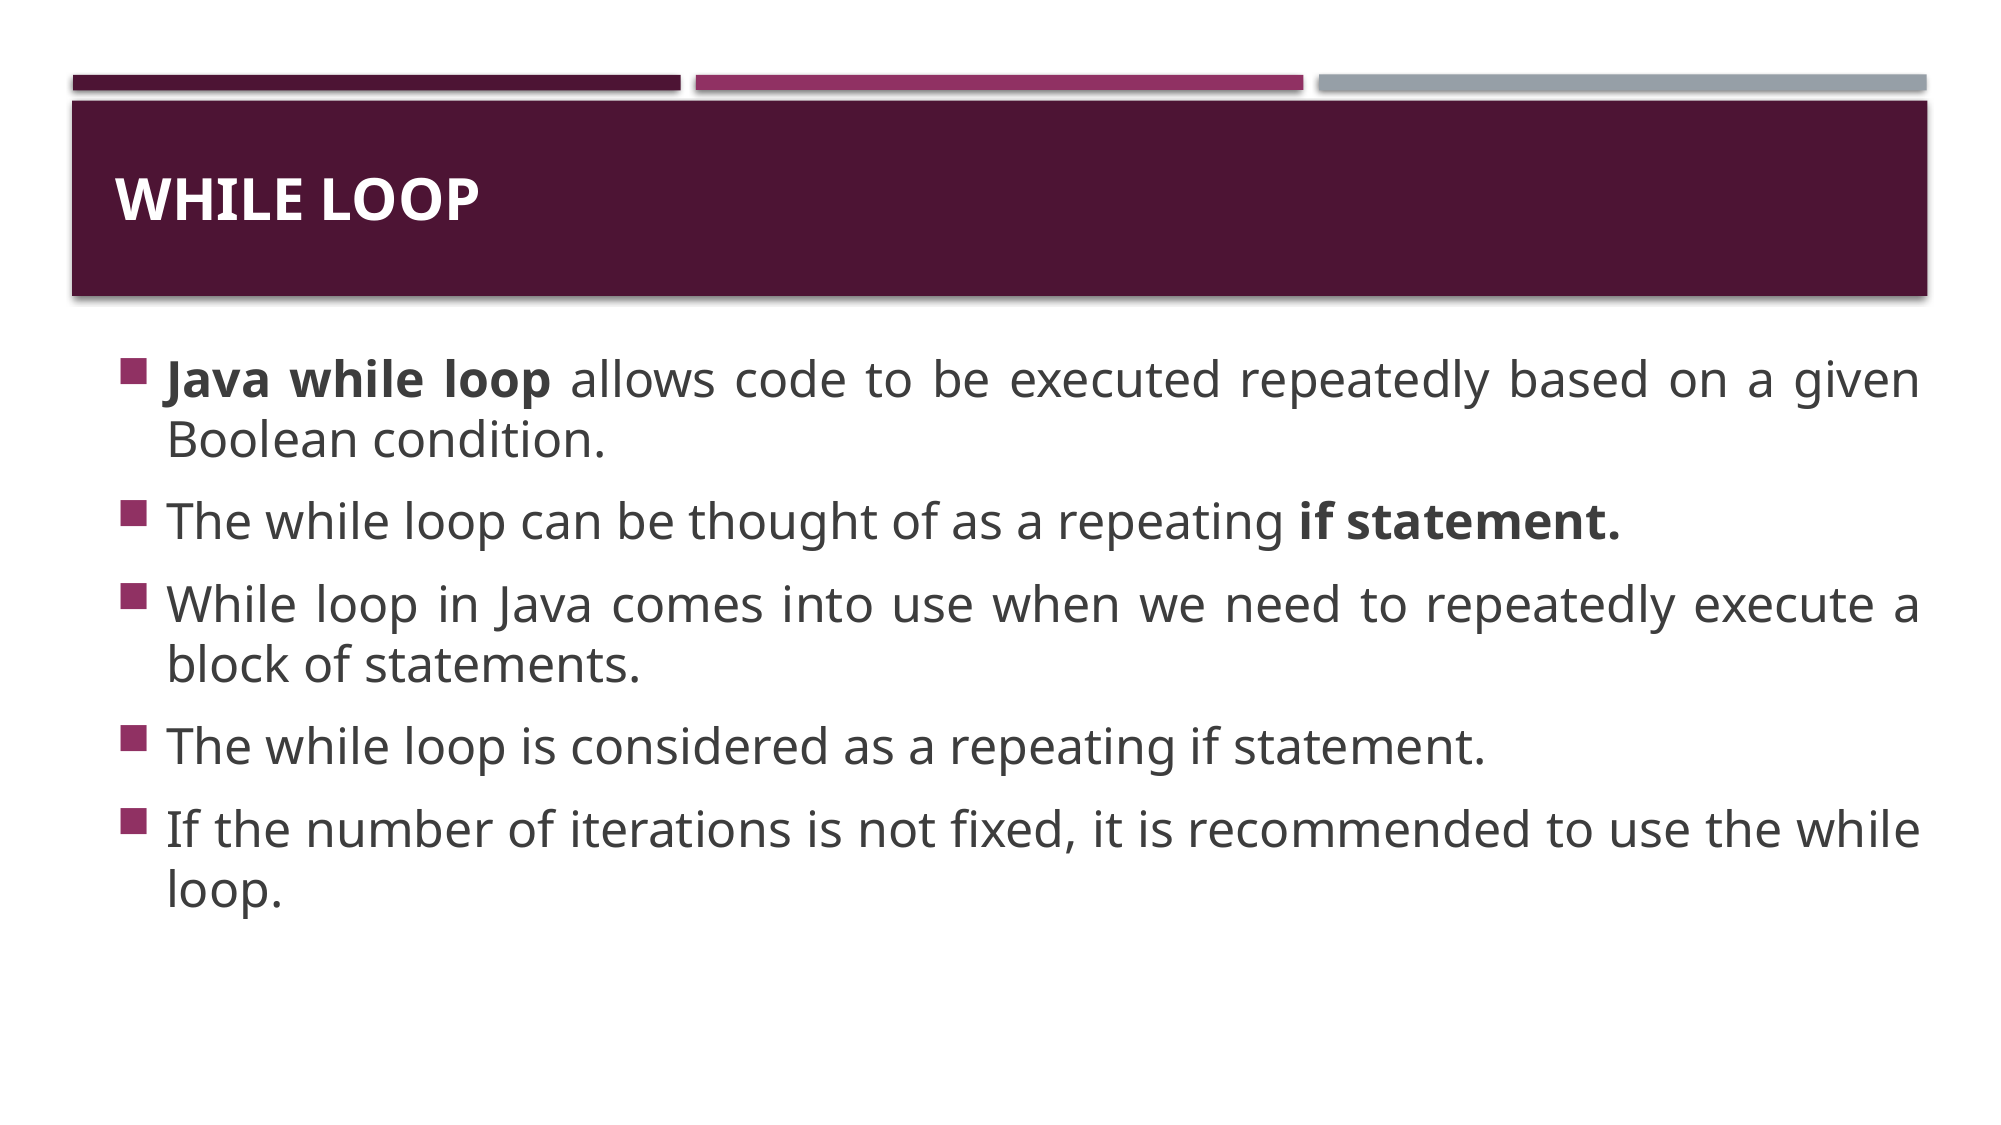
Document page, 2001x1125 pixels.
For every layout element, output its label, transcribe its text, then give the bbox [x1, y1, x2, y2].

title While loop [100, 65, 1451, 240]
list Java while loop allows code to be executed repeatedly based on a given Boolean condition. The while loop can be thought of as a repeating if statement. While loop in Java comes into use when we need to repeatedly execute a block of statements. The while loop is considered as a repeating if statement. If the number of iterations is not fixed, it is recommended to use the while loop. [100, 419, 1938, 845]
